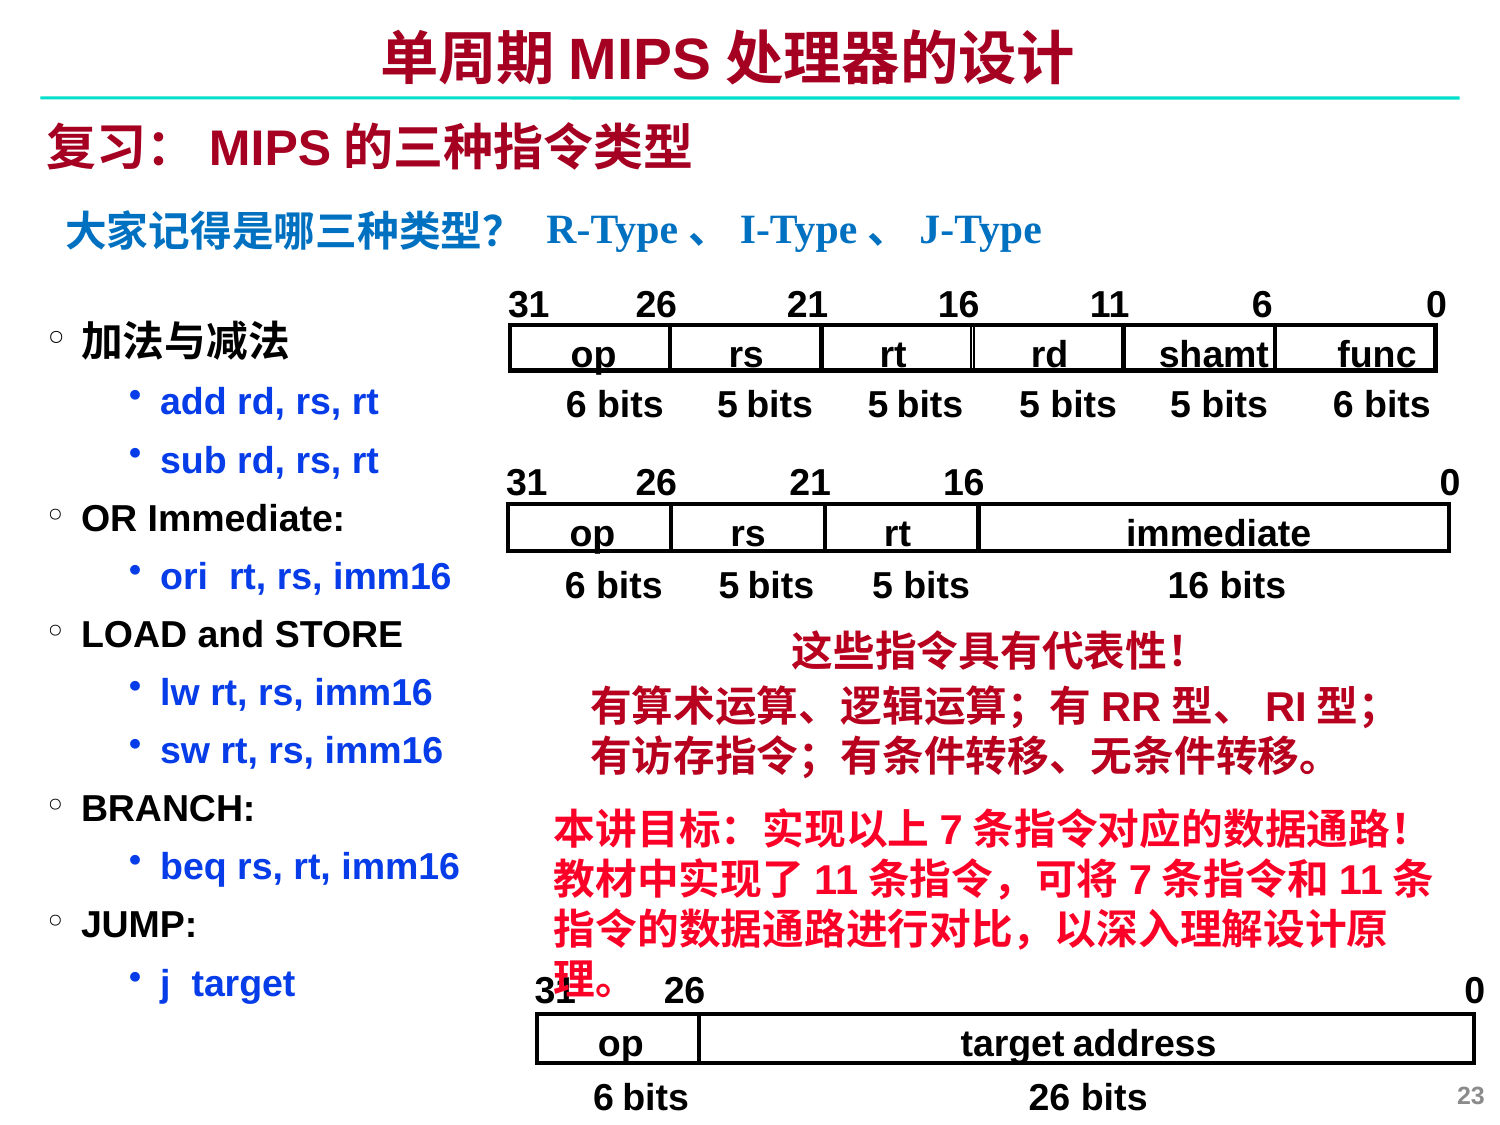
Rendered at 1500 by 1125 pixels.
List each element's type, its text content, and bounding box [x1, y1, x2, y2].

text_box 这些指令具有代表性！ 有算术运算、逻辑运算；有RR型、RI型；有访存指令；有条件转移、无条件转移。 [575, 617, 1426, 787]
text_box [493, 272, 1462, 433]
text_box 大家记得是哪三种类型？ [50, 197, 544, 263]
text_box R-Type、I-Type、J-Type [531, 194, 1209, 260]
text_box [519, 958, 1500, 1125]
text_box 复习：MIPS的三种指令类型 [36, 119, 980, 180]
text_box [491, 450, 1476, 613]
text_box 本讲目标：实现以上7条指令对应的数据通路！ 教材中实现了11条指令，可将7条指令和11条指令的数据通路进行对比，以深入理解设计原理。 [538, 795, 1452, 958]
list 加法与减法 add rd, rs, rt sub rd, rs, rt OR Immediate: ori rt, rs, imm16 LOAD and STORE lw rt, rs, imm16 sw rt, rs, imm16 BRANCH: beq rs, rt, imm16 JUMP: j target [37, 310, 1381, 1044]
title 单周期MIPS处理器的设计 [255, 26, 1200, 97]
